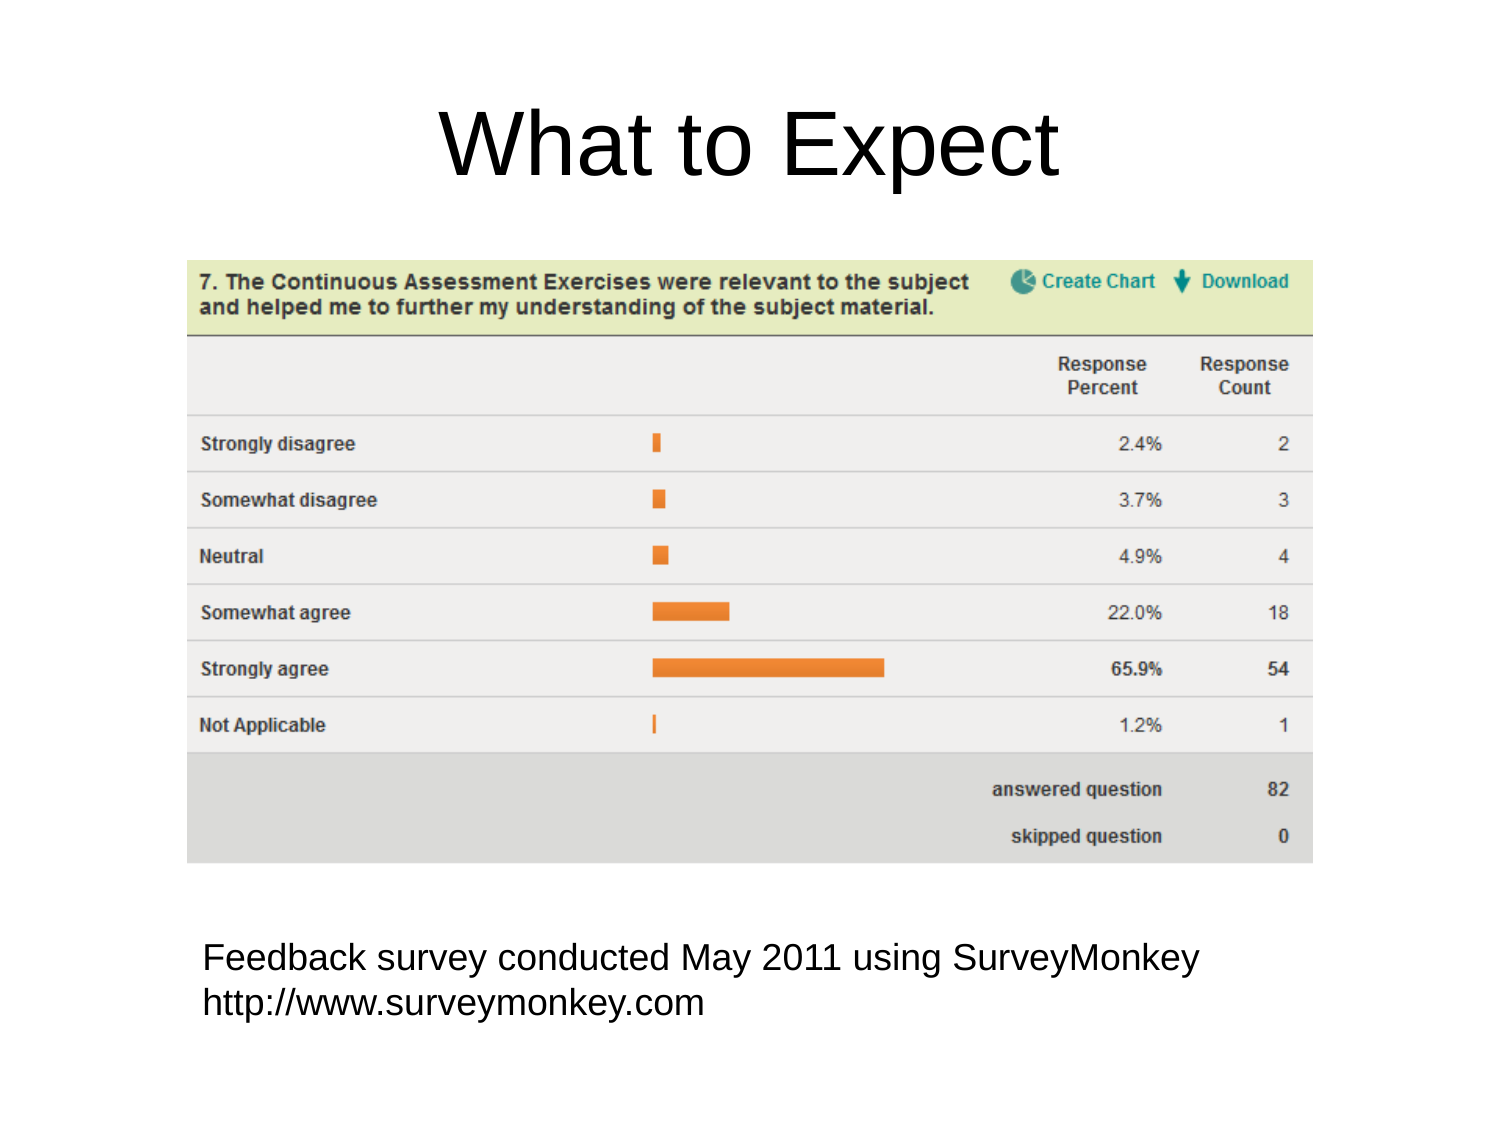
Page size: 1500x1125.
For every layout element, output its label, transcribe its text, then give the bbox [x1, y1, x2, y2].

picture [187, 259, 1313, 866]
text_box Feedback survey conducted May 2011 using SurveyMonkey http://www.surveymonkey.com [187, 925, 1325, 1031]
title What to Expect [74, 44, 1426, 233]
